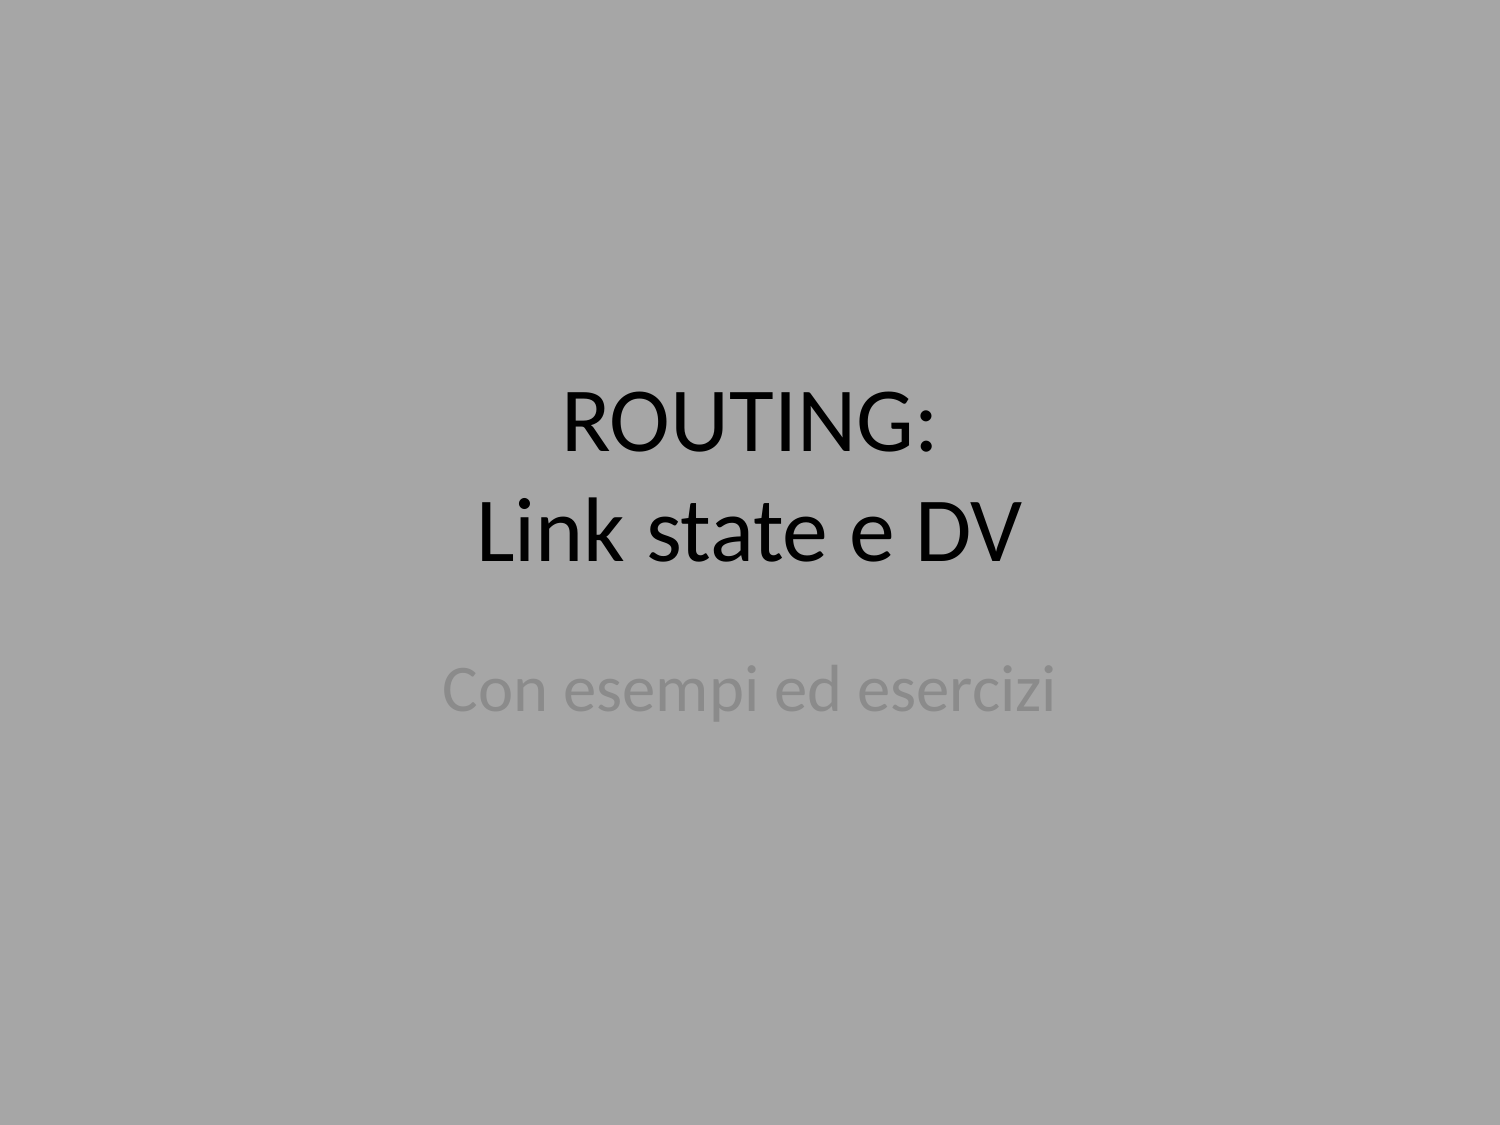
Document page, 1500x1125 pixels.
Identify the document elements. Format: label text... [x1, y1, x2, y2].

subtitle Con esempi ed esercizi [225, 637, 1275, 925]
title ROUTING: Link state e DV [112, 349, 1388, 591]
